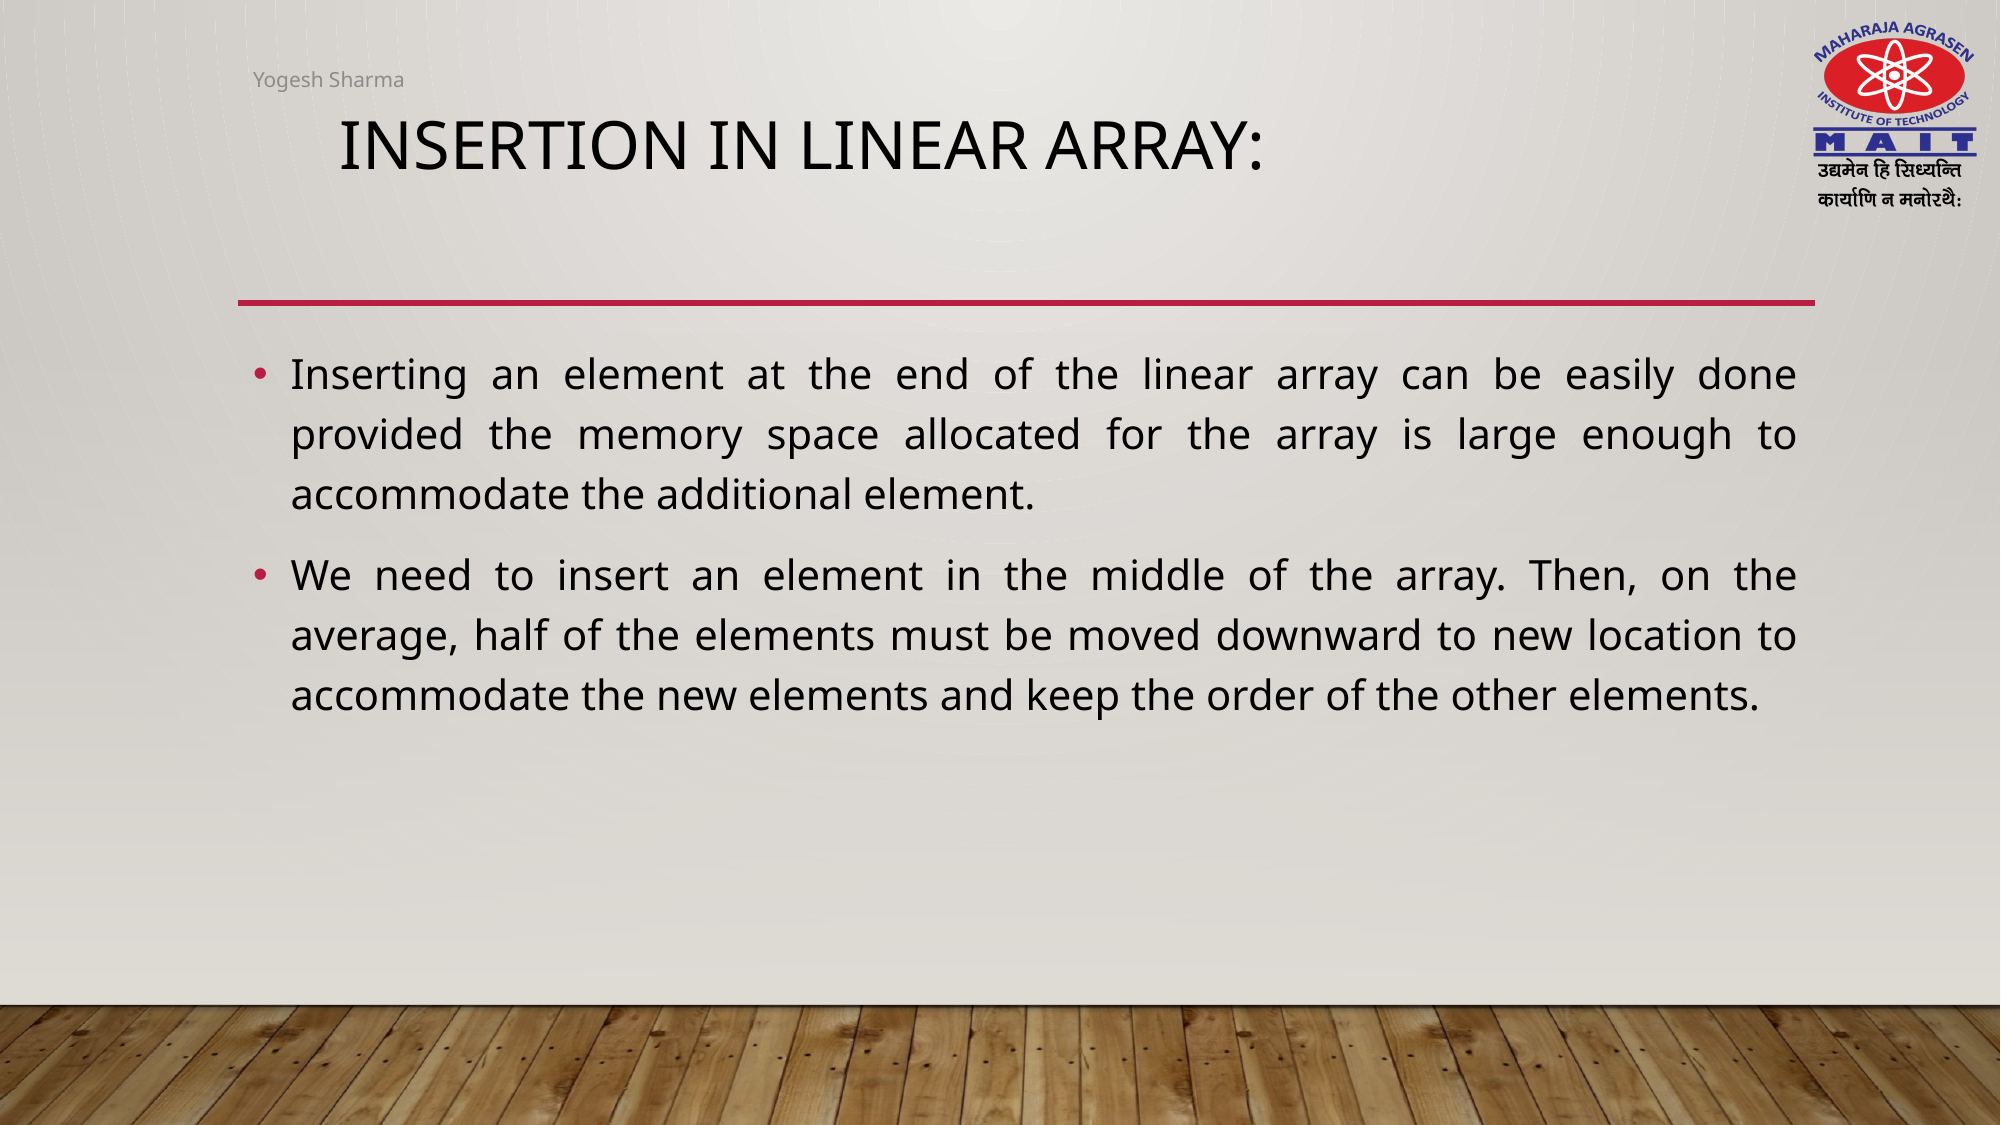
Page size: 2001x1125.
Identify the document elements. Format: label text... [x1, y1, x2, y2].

picture [1813, 21, 1978, 213]
footer Yogesh Sharma [238, 54, 1213, 105]
picture [0, 1005, 2000, 1125]
list Inserting an element at the end of the linear array can be easily done provided the memory space allocated for the array is large enough to accommodate the additional element. We need to insert an element in the middle of the array. Then, on the average, half of the elements must be moved downward to new location to accommodate the new elements and keep the order of the other elements. [238, 330, 1814, 897]
title Insertion in Linear Array: [324, 104, 1675, 213]
